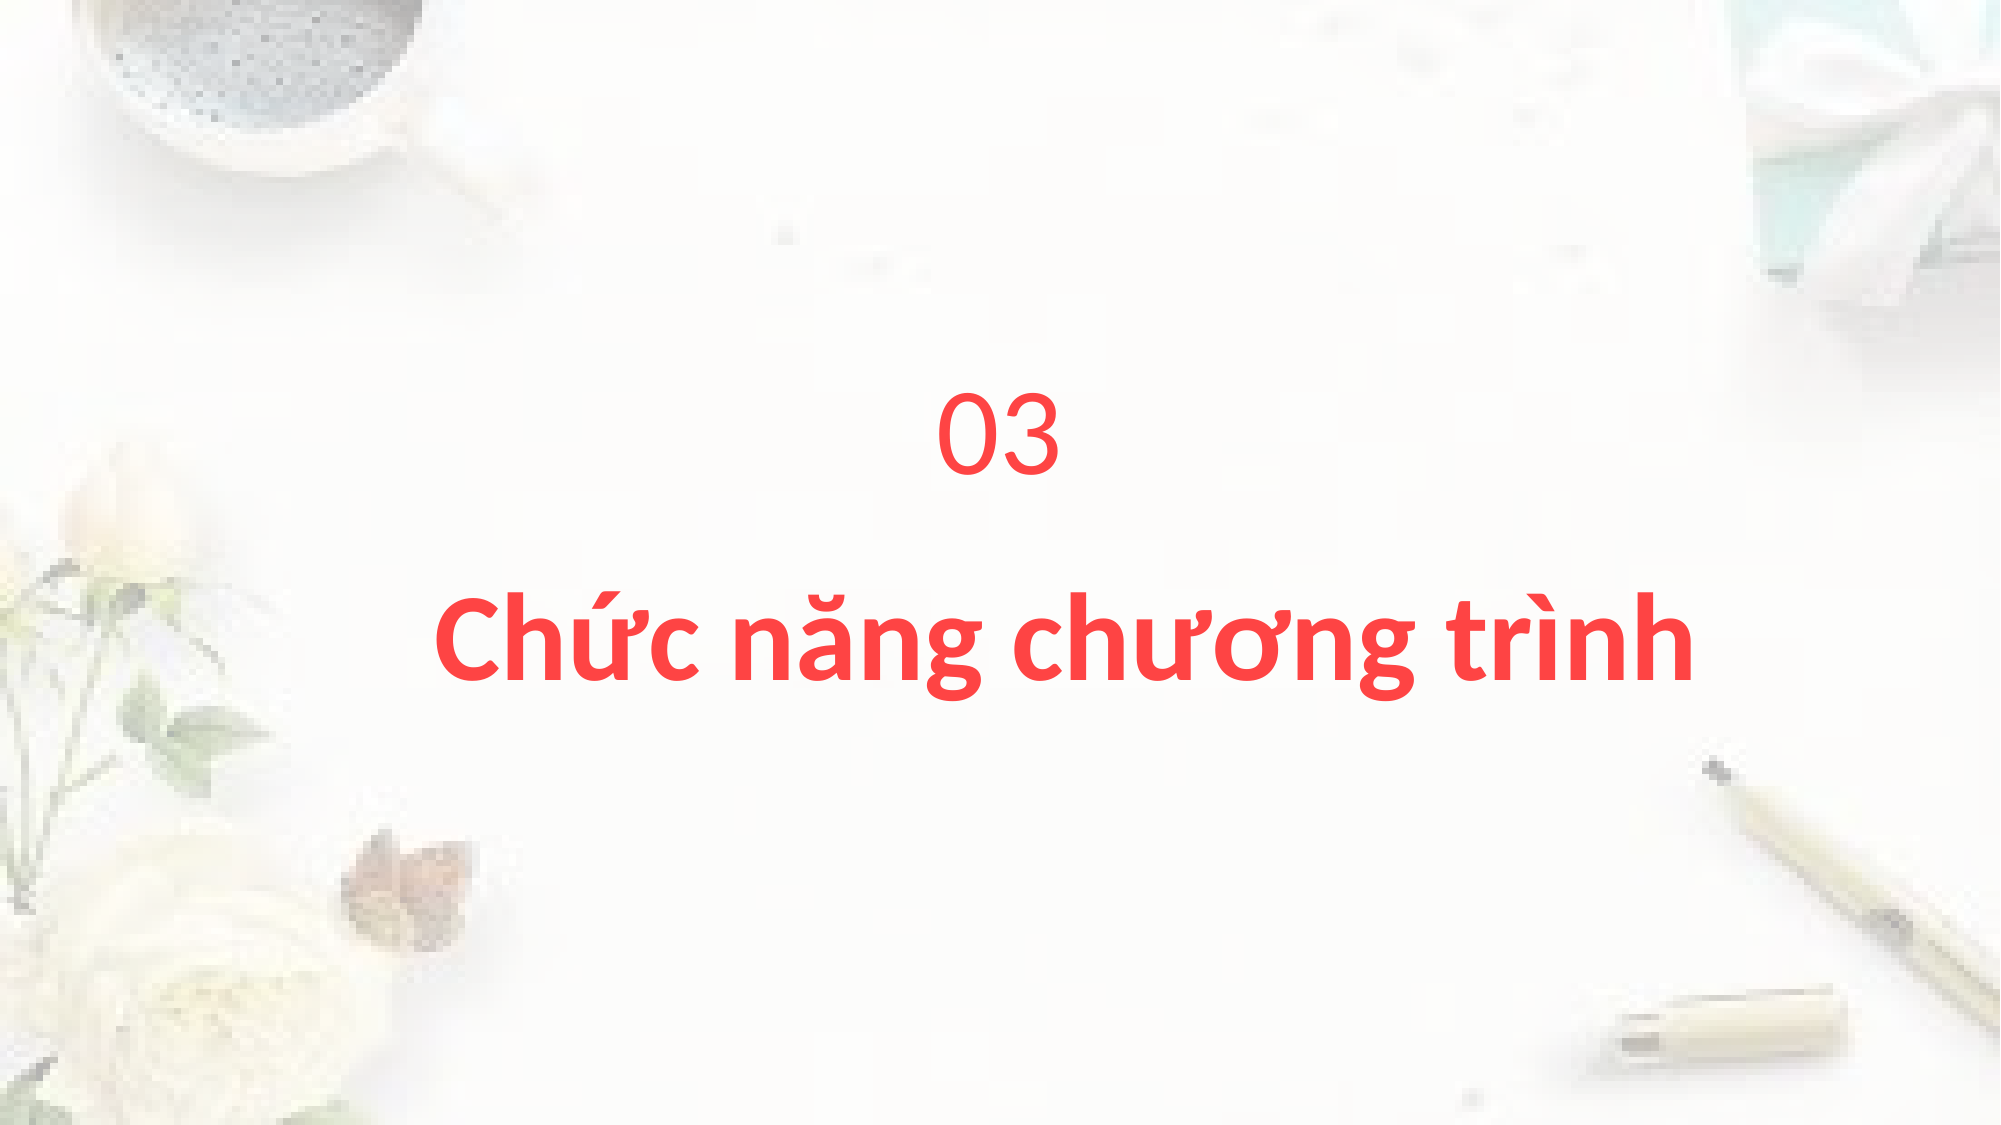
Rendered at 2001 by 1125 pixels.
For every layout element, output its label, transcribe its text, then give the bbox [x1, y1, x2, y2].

list 03 [137, 358, 1863, 1014]
text_box Chức năng chương trình [340, 535, 1793, 704]
